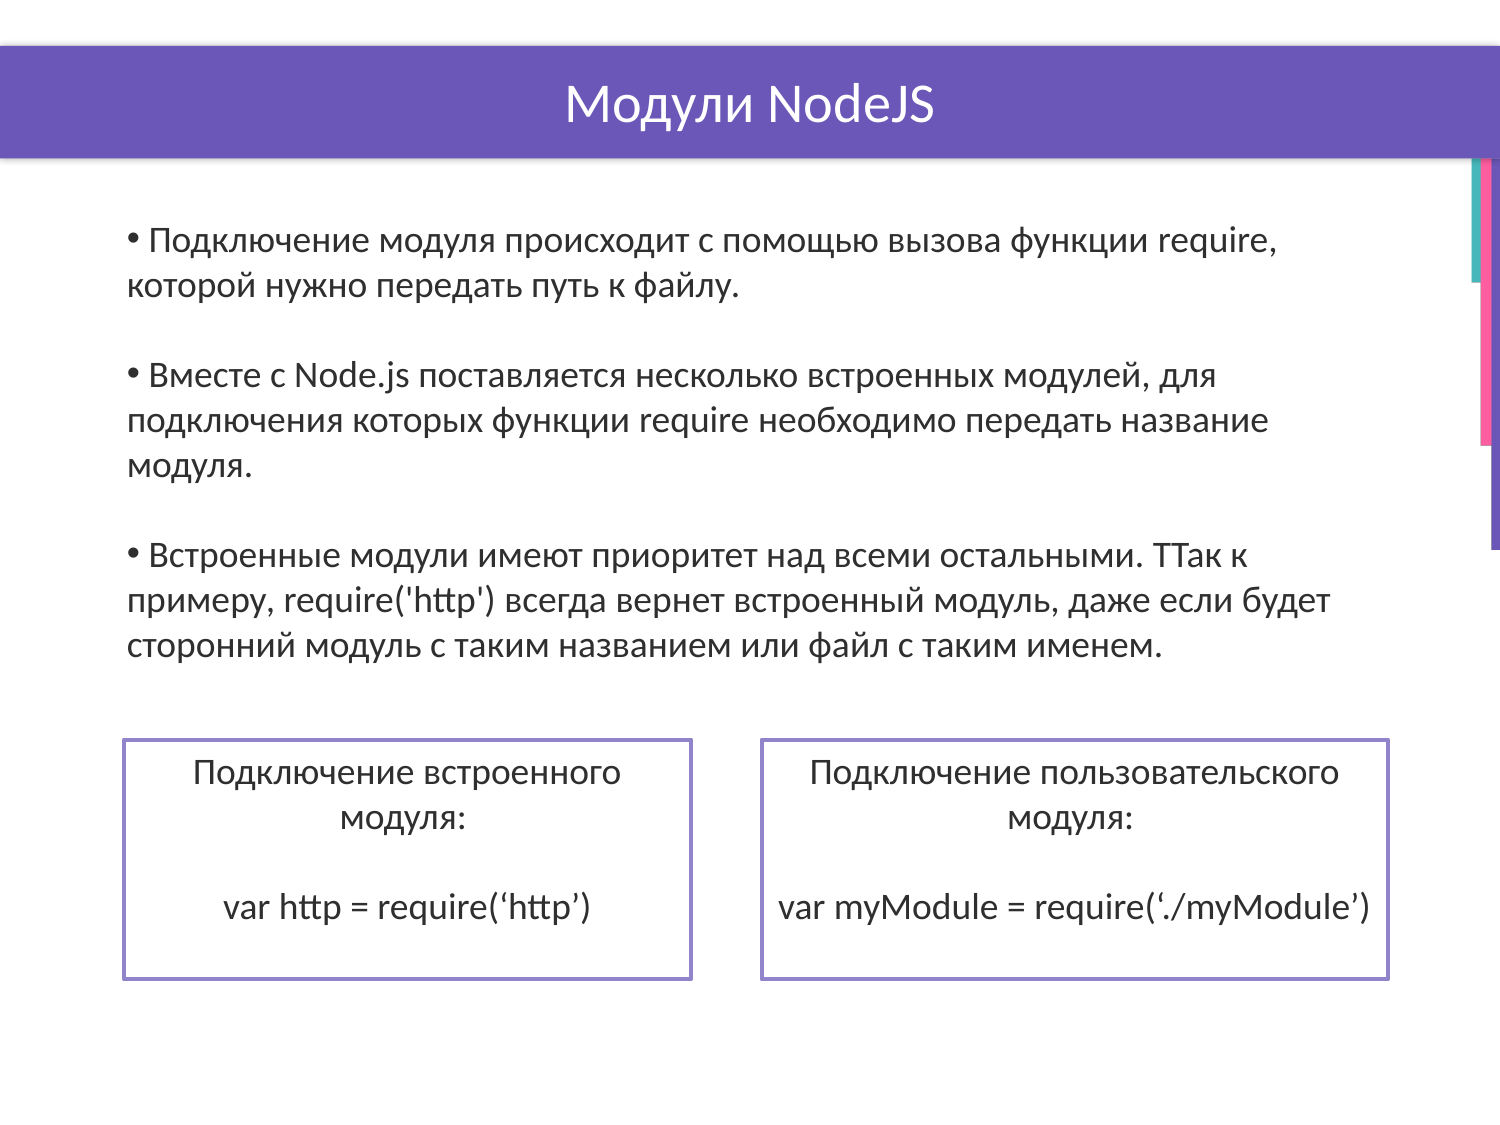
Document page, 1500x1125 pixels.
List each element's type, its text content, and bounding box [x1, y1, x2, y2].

picture [1472, 159, 1500, 549]
text_box Подключение модуля происходит с помощью вызова функции require, которой нужно передать путь к файлу. Вместе с Node.js поставляется несколько встроенных модулей, для подключения которых функции require необходимо передать название модуля. Встроенные модули имеют приоритет над всеми остальными. ТТак к примеру, require('http') всегда вернет встроенный модуль, даже если будет сторонний модуль с таким названием или файл с таким именем. [112, 208, 1400, 718]
title Модули NodeJS [75, 45, 1425, 154]
text_box Подключение встроенного модуля: var http = require(‘http’) [122, 738, 693, 981]
text_box Подключение пользовательского модуля: var myModule = require(‘./myModule’) [760, 738, 1390, 981]
